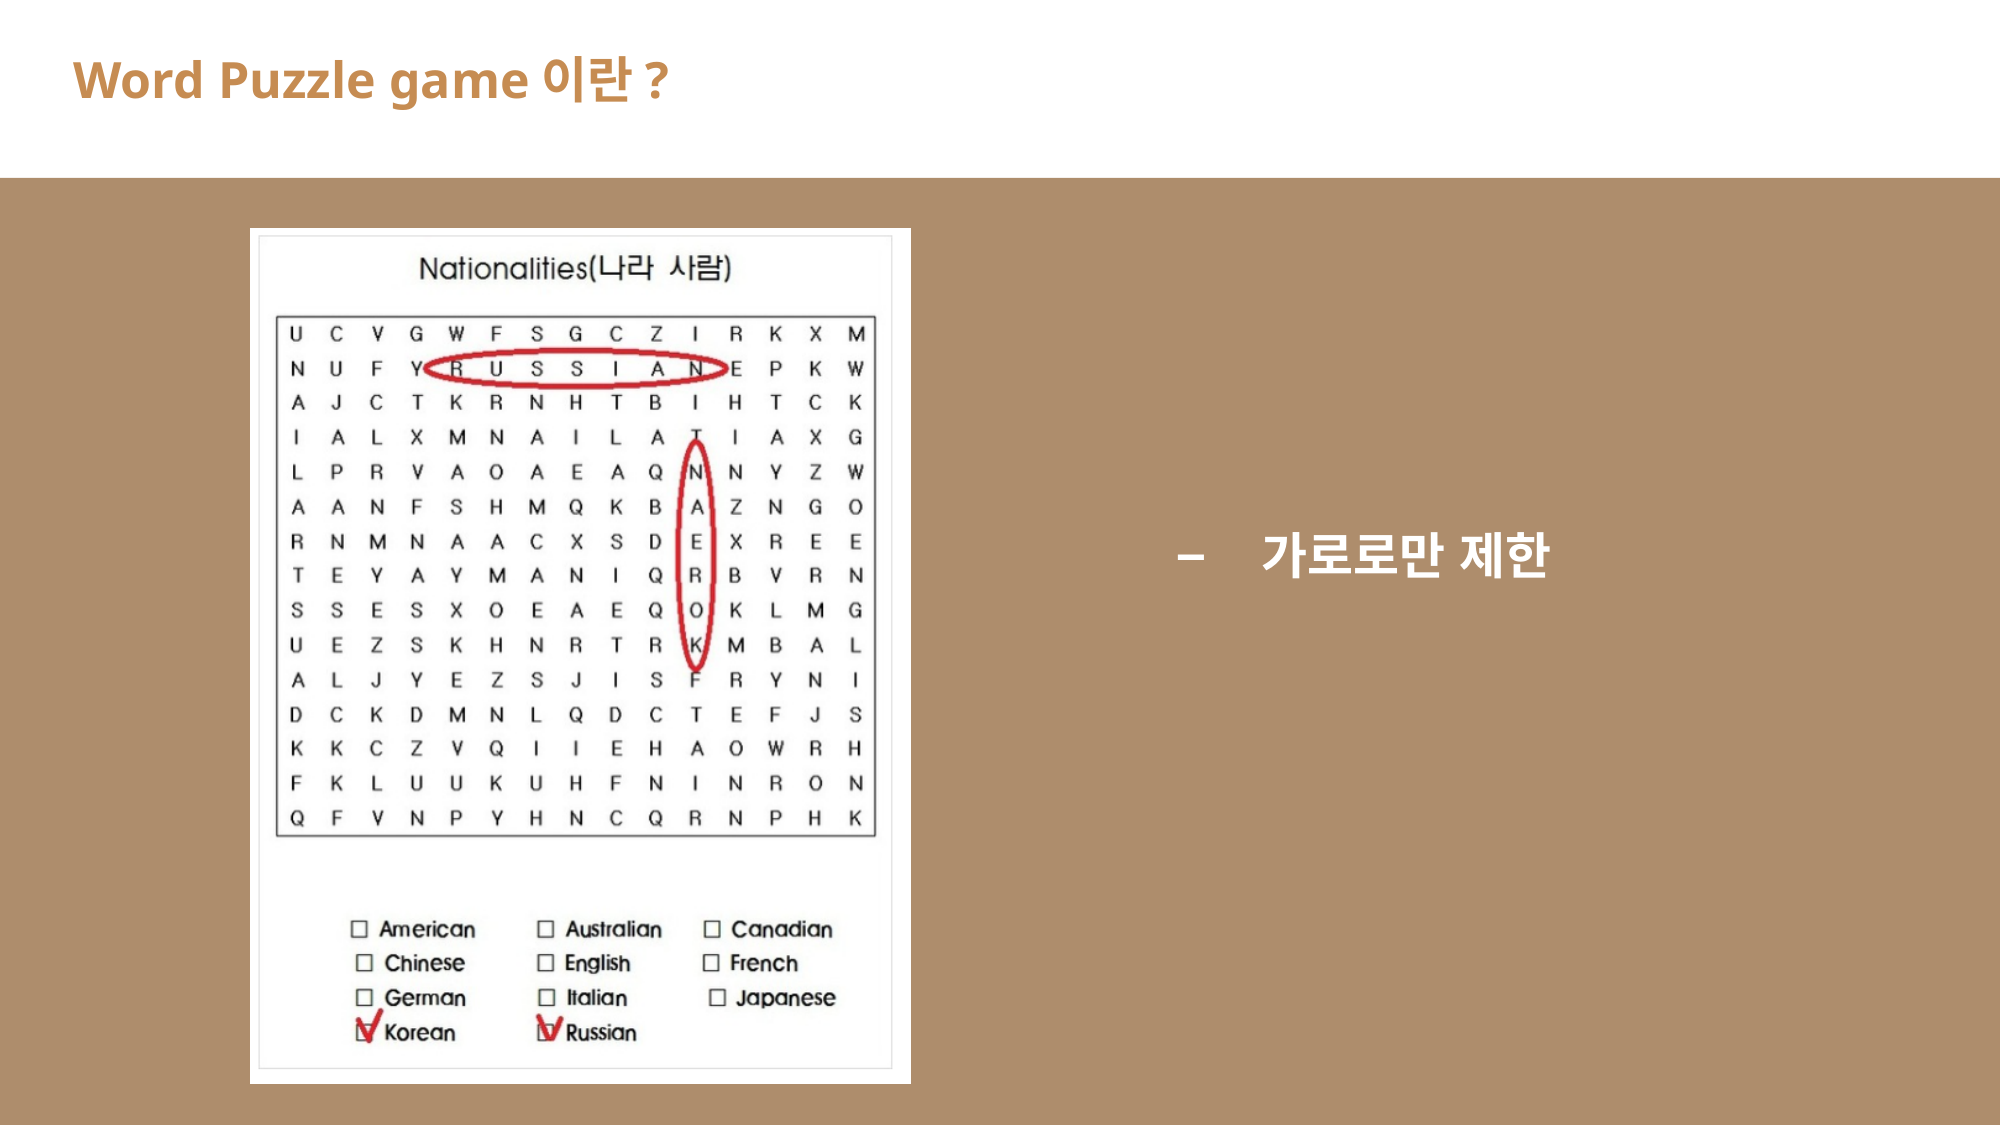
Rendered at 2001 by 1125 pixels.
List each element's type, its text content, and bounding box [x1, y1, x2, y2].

text_box [0, 177, 2000, 1125]
picture [250, 228, 911, 1084]
text_box – 가로로만 제한 [1160, 508, 1654, 594]
text_box Word Puzzle game이란? [58, 41, 685, 117]
